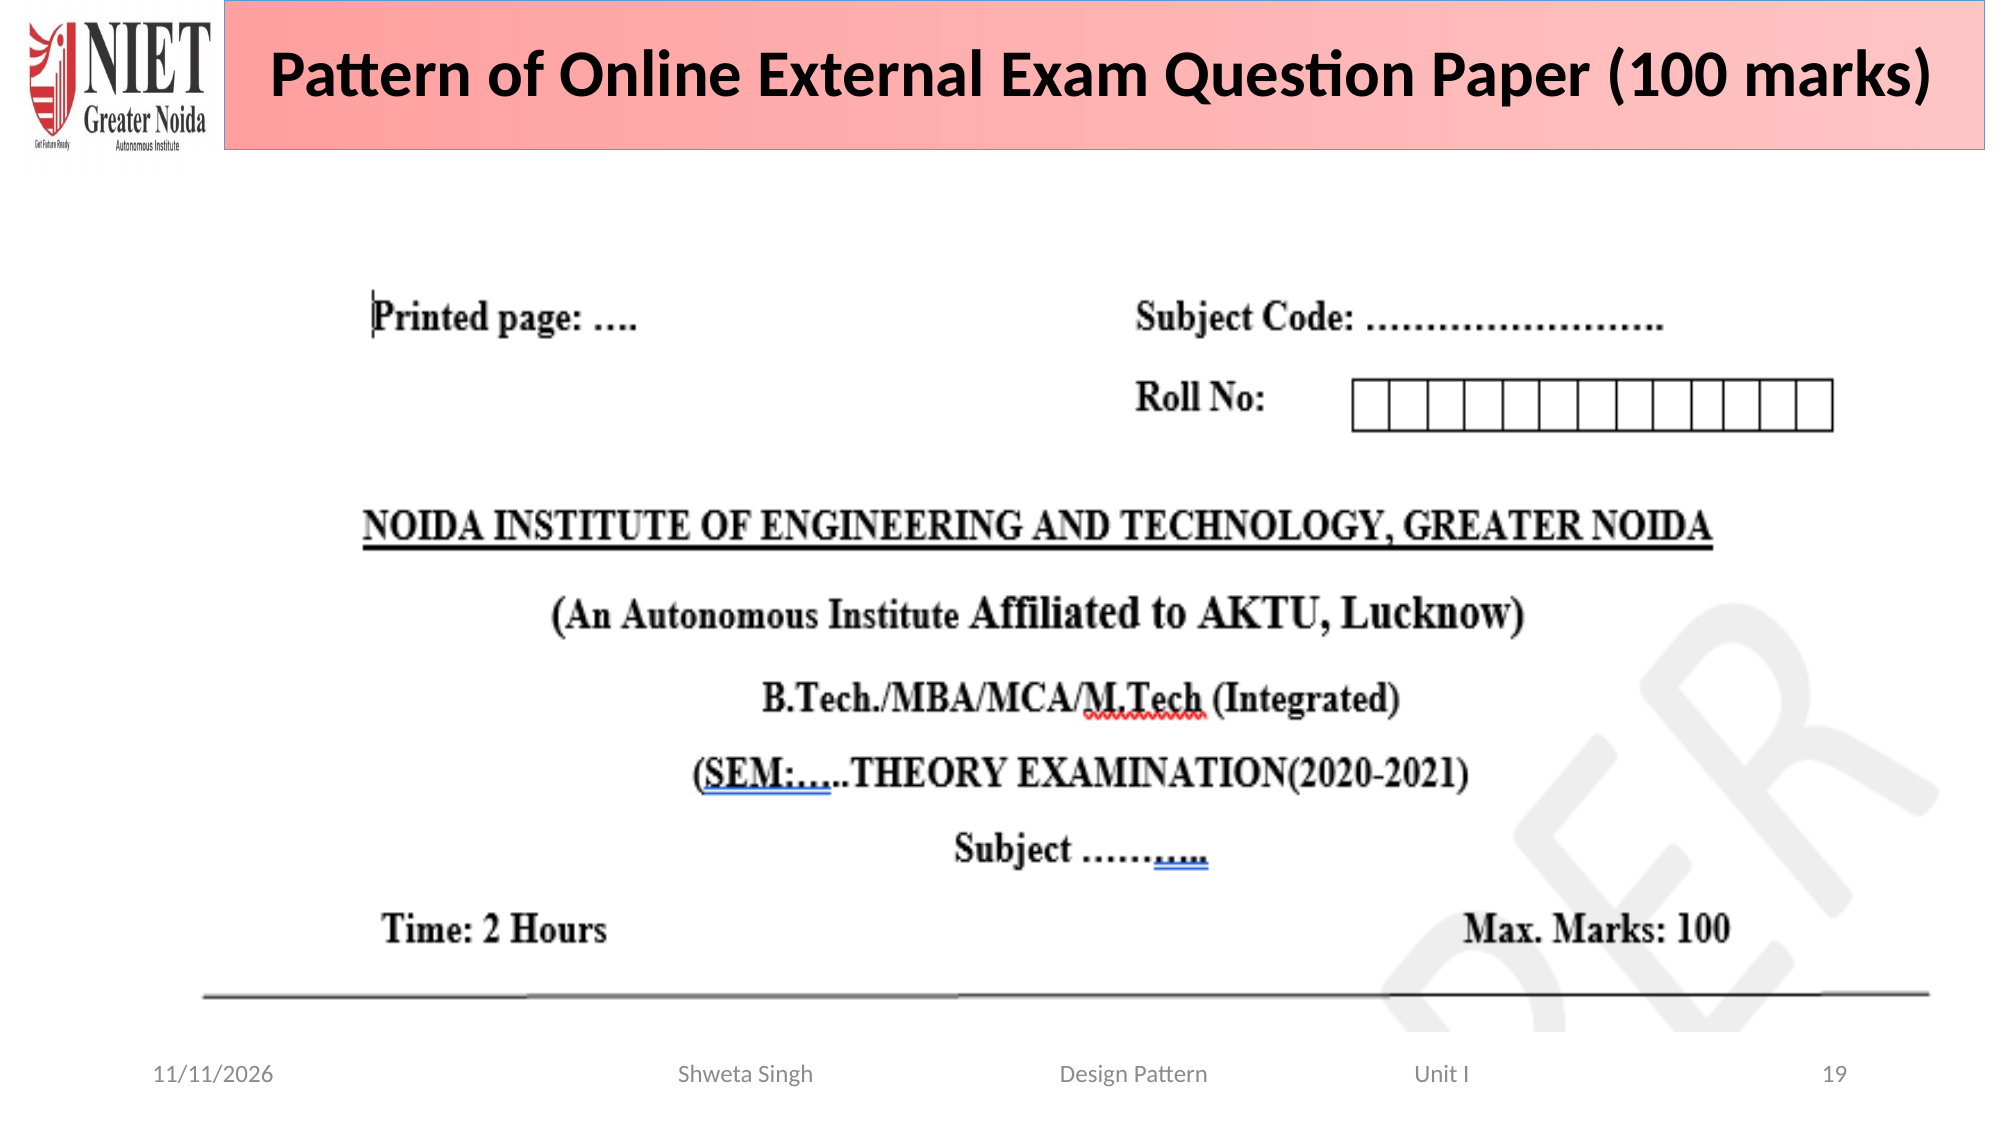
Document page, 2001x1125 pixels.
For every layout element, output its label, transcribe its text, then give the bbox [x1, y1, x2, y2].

footer Shweta Singh Design Pattern Unit I [662, 1042, 1412, 1103]
slide_number 19 [1412, 1042, 1863, 1103]
text_box Pattern of Online External Exam Question Paper (100 marks) [233, 22, 1971, 117]
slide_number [137, 1042, 588, 1103]
picture [15, 0, 1957, 1032]
